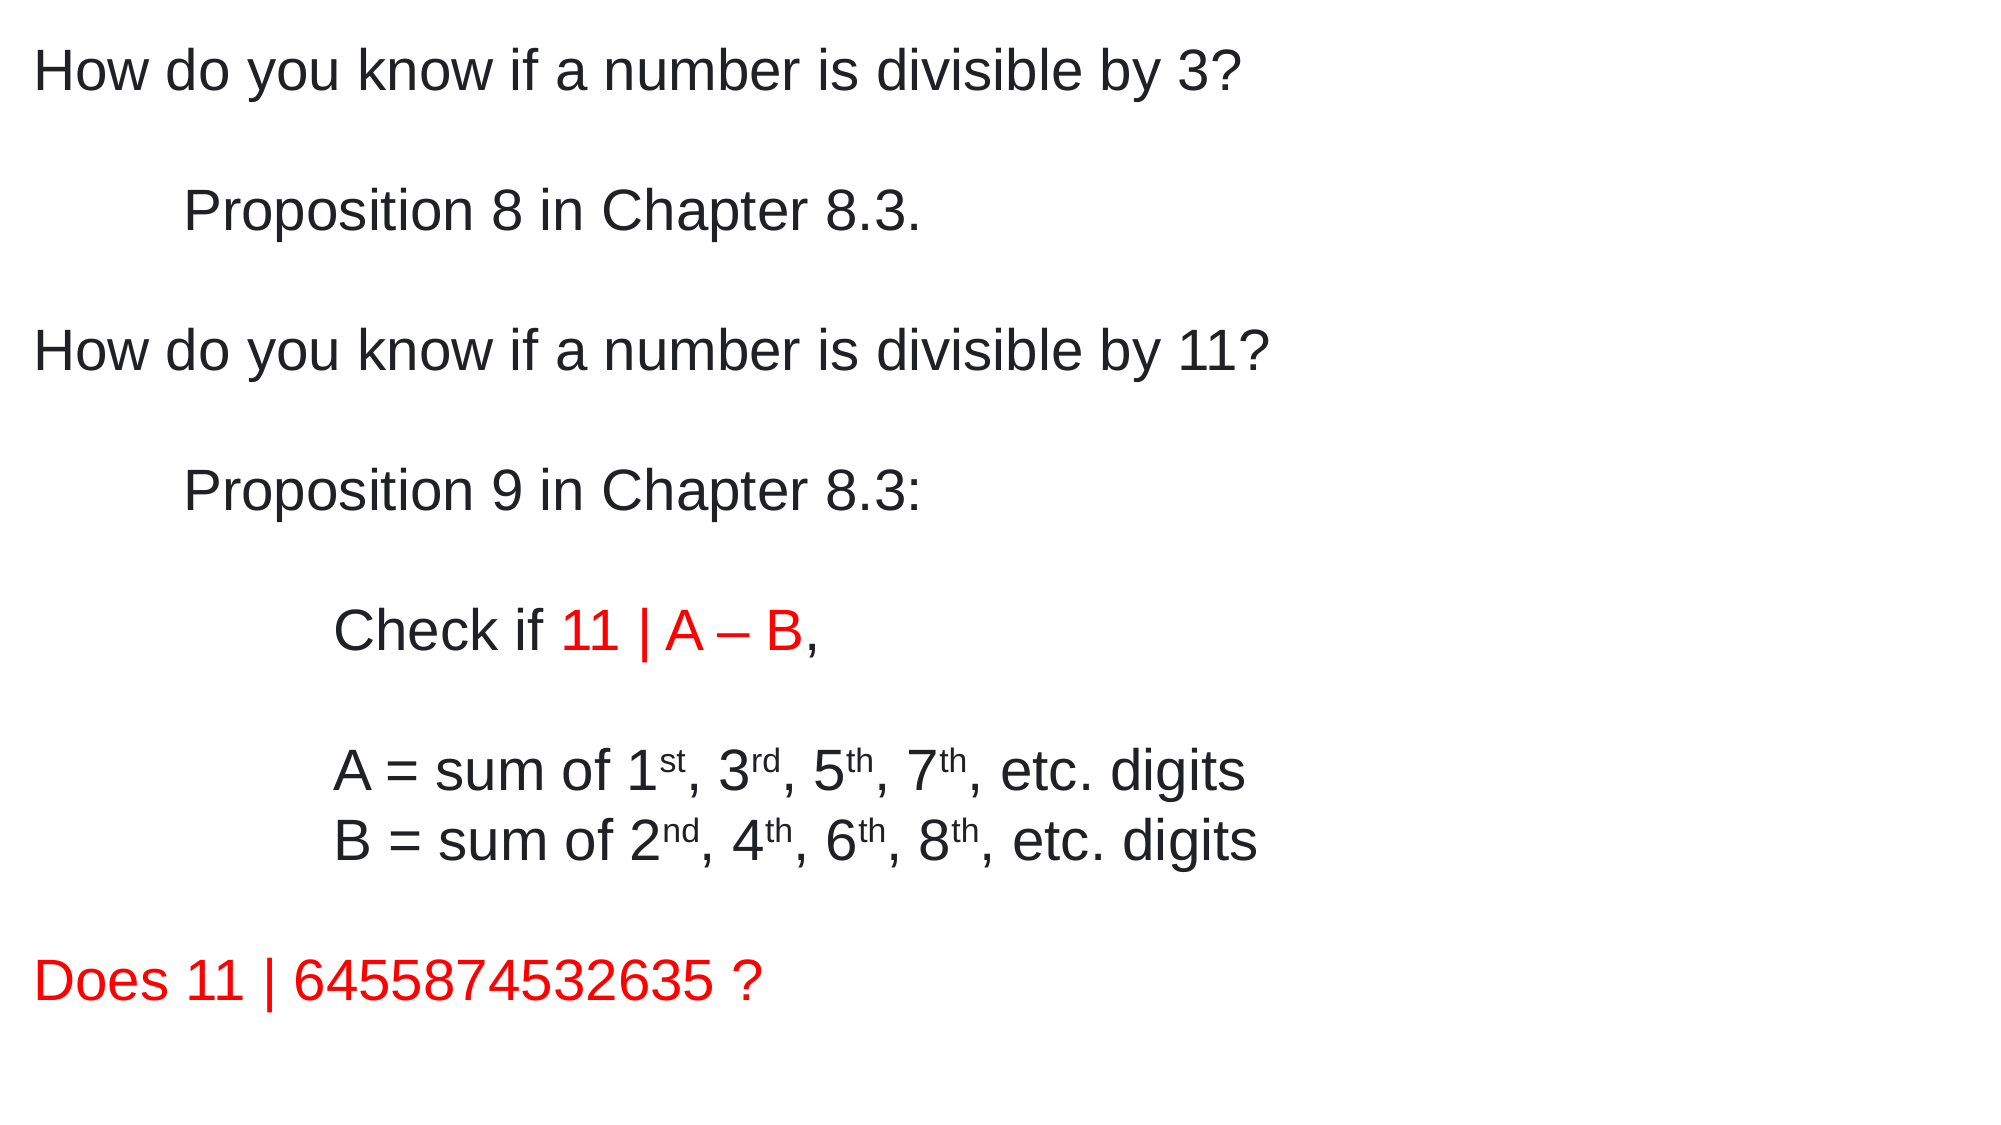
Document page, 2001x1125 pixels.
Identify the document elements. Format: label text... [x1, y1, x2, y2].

text_box How do you know if a number is divisible by 3? Proposition 8 in Chapter 8.3. How do you know if a number is divisible by 11? Proposition 9 in Chapter 8.3: Check if 11 | A – B, A = sum of 1st, 3rd, 5th, 7th, etc. digits B = sum of 2nd, 4th, 6th, 8th, etc. digits Does 11 | 6455874532635 ? [18, 24, 2000, 1125]
